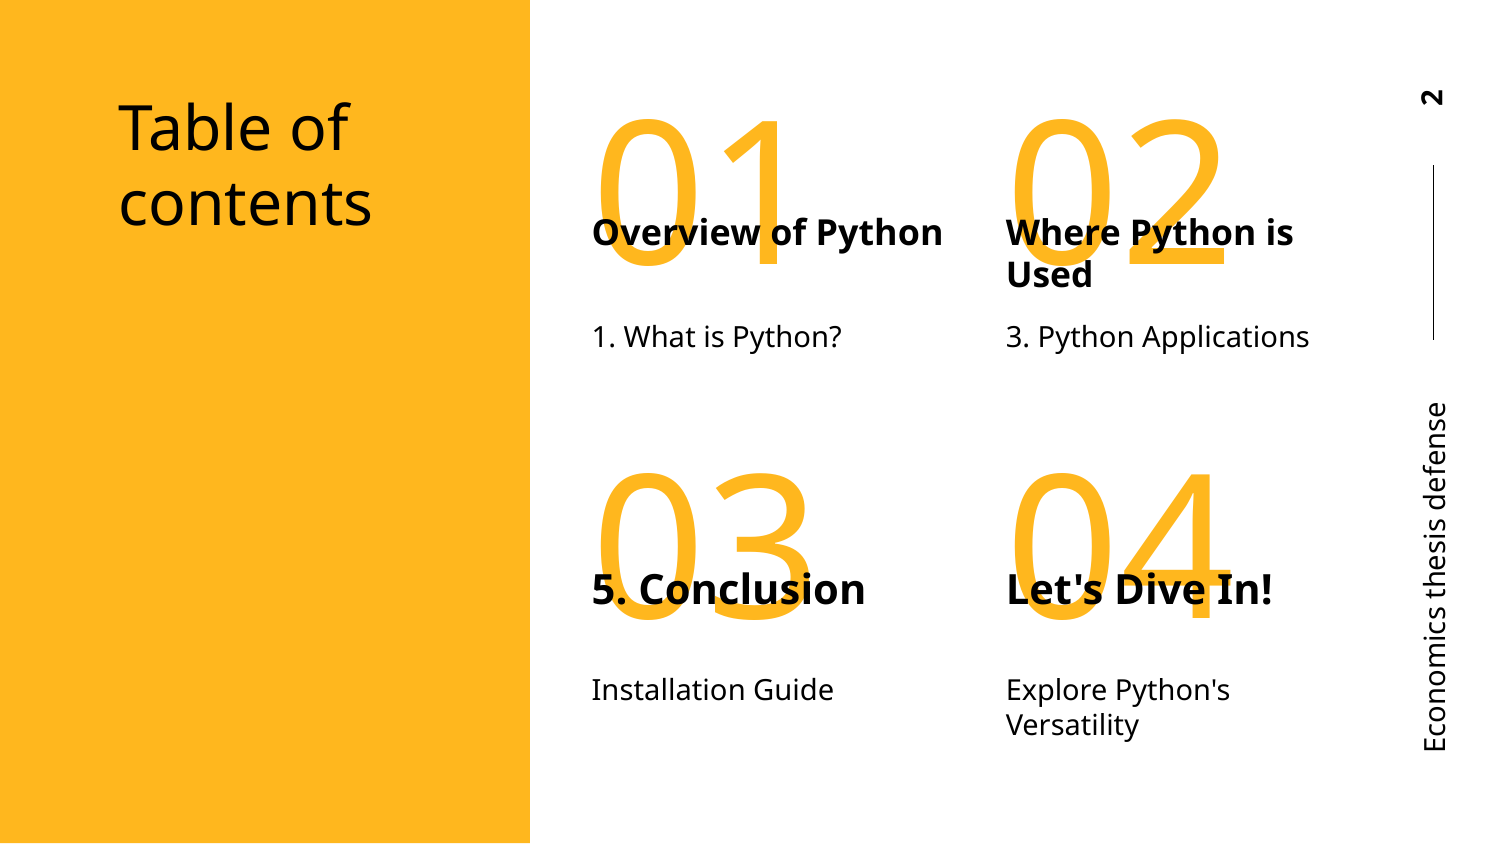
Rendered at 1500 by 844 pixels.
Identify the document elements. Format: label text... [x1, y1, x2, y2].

subtitle 5. Conclusion [576, 547, 960, 663]
title 04 [990, 466, 1333, 547]
slide_number 2 [1400, 75, 1466, 166]
subtitle Overview of Python [576, 194, 960, 303]
title 01 [576, 111, 919, 194]
subtitle 1. What is Python? [576, 303, 960, 404]
title 02 [990, 111, 1333, 194]
subtitle Economics thesis defense [1398, 339, 1469, 769]
title 03 [576, 466, 919, 547]
subtitle Where Python is Used [990, 194, 1375, 310]
subtitle 3. Python Applications [990, 310, 1375, 404]
subtitle Installation Guide [576, 663, 960, 756]
subtitle Explore Python's Versatility [990, 663, 1375, 756]
subtitle Let's Dive In! [990, 547, 1375, 663]
title Table of contents [103, 72, 487, 248]
